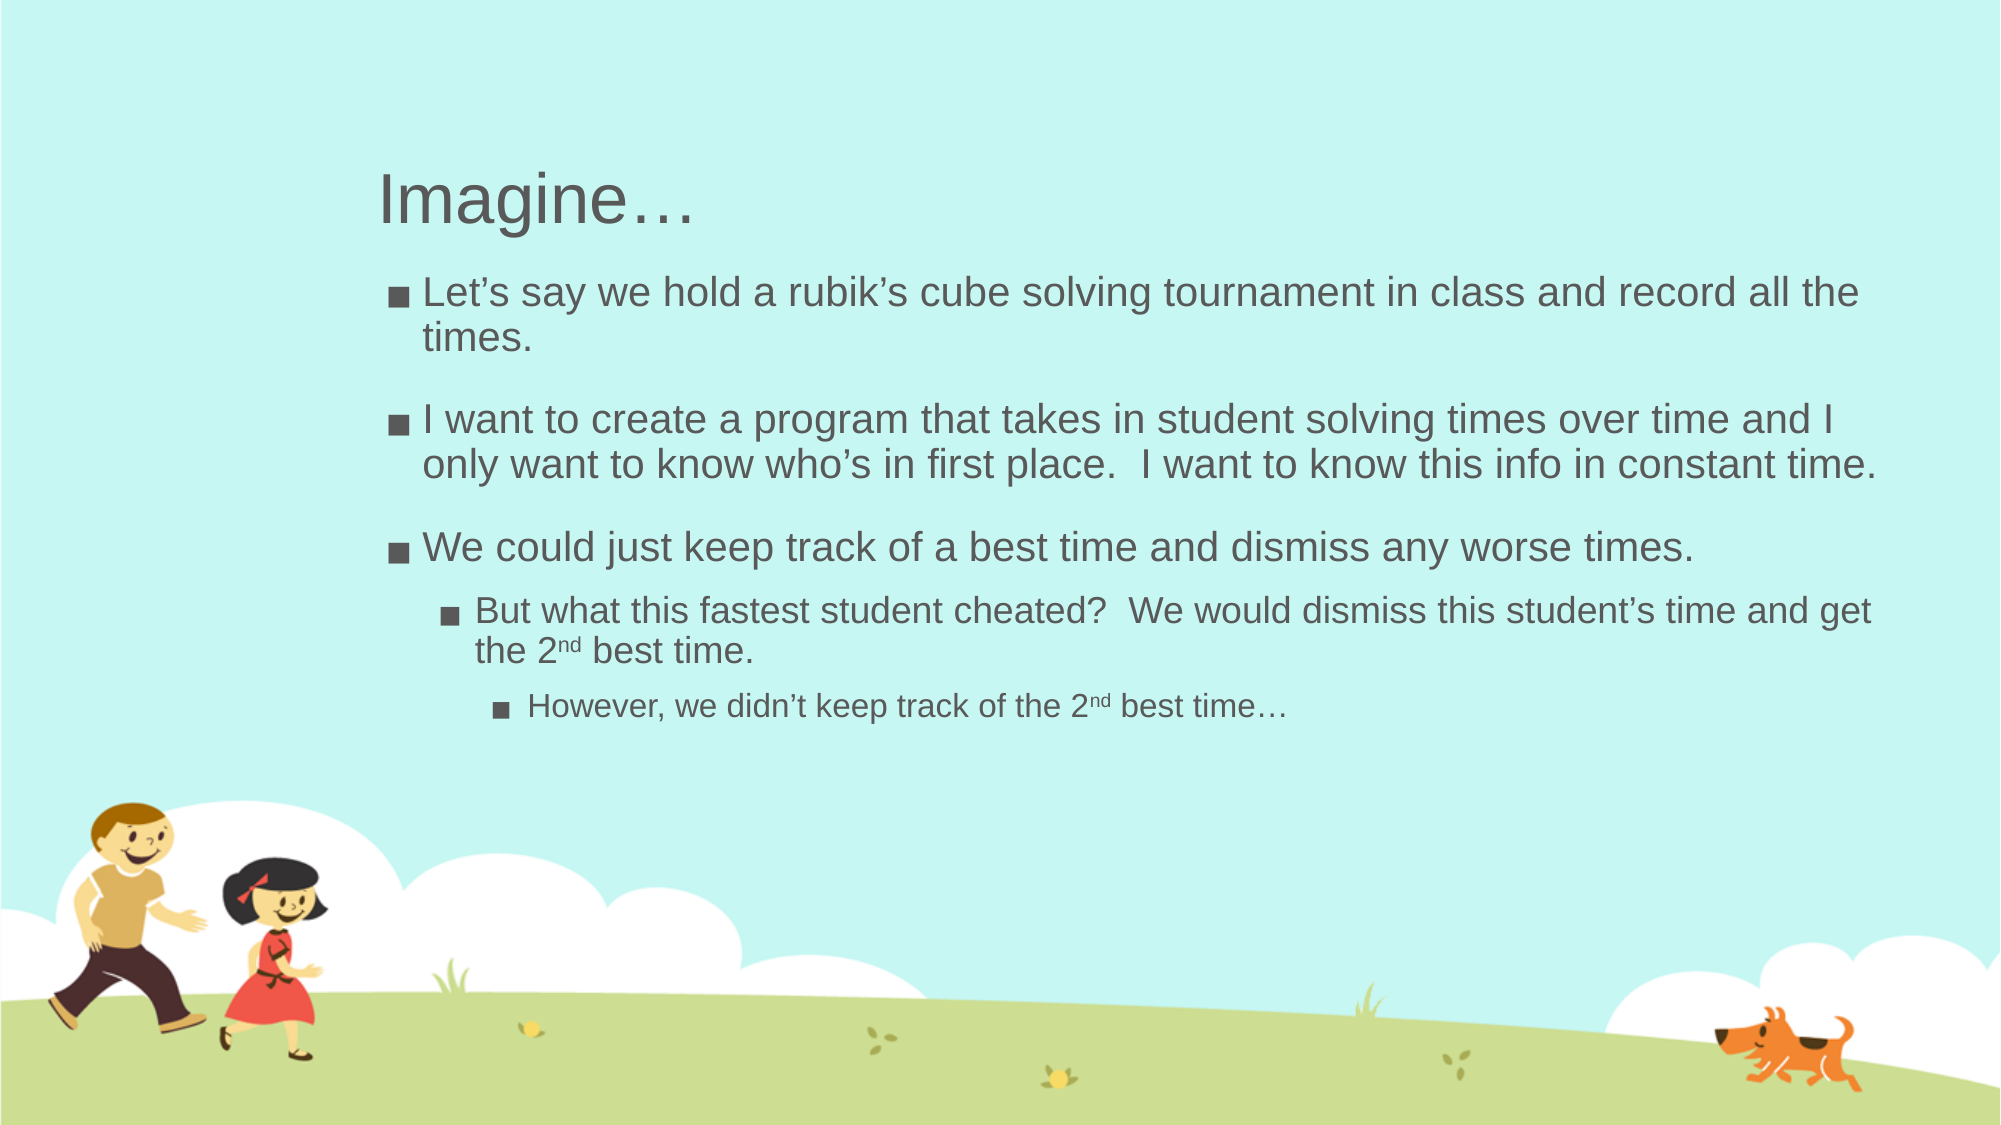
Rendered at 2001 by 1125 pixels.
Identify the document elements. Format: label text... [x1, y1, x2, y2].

title Imagine… [362, 50, 1900, 247]
picture [0, 0, 2001, 1125]
list Let’s say we hold a rubik’s cube solving tournament in class and record all the times. I want to create a program that takes in student solving times over time and I only want to know who’s in first place. I want to know this info in constant time. We could just keep track of a best time and dismiss any worse times. But what this fastest student cheated? We would dismiss this student’s time and get the 2nd best time. However, we didn’t keep track of the 2nd best time… [362, 262, 1900, 938]
